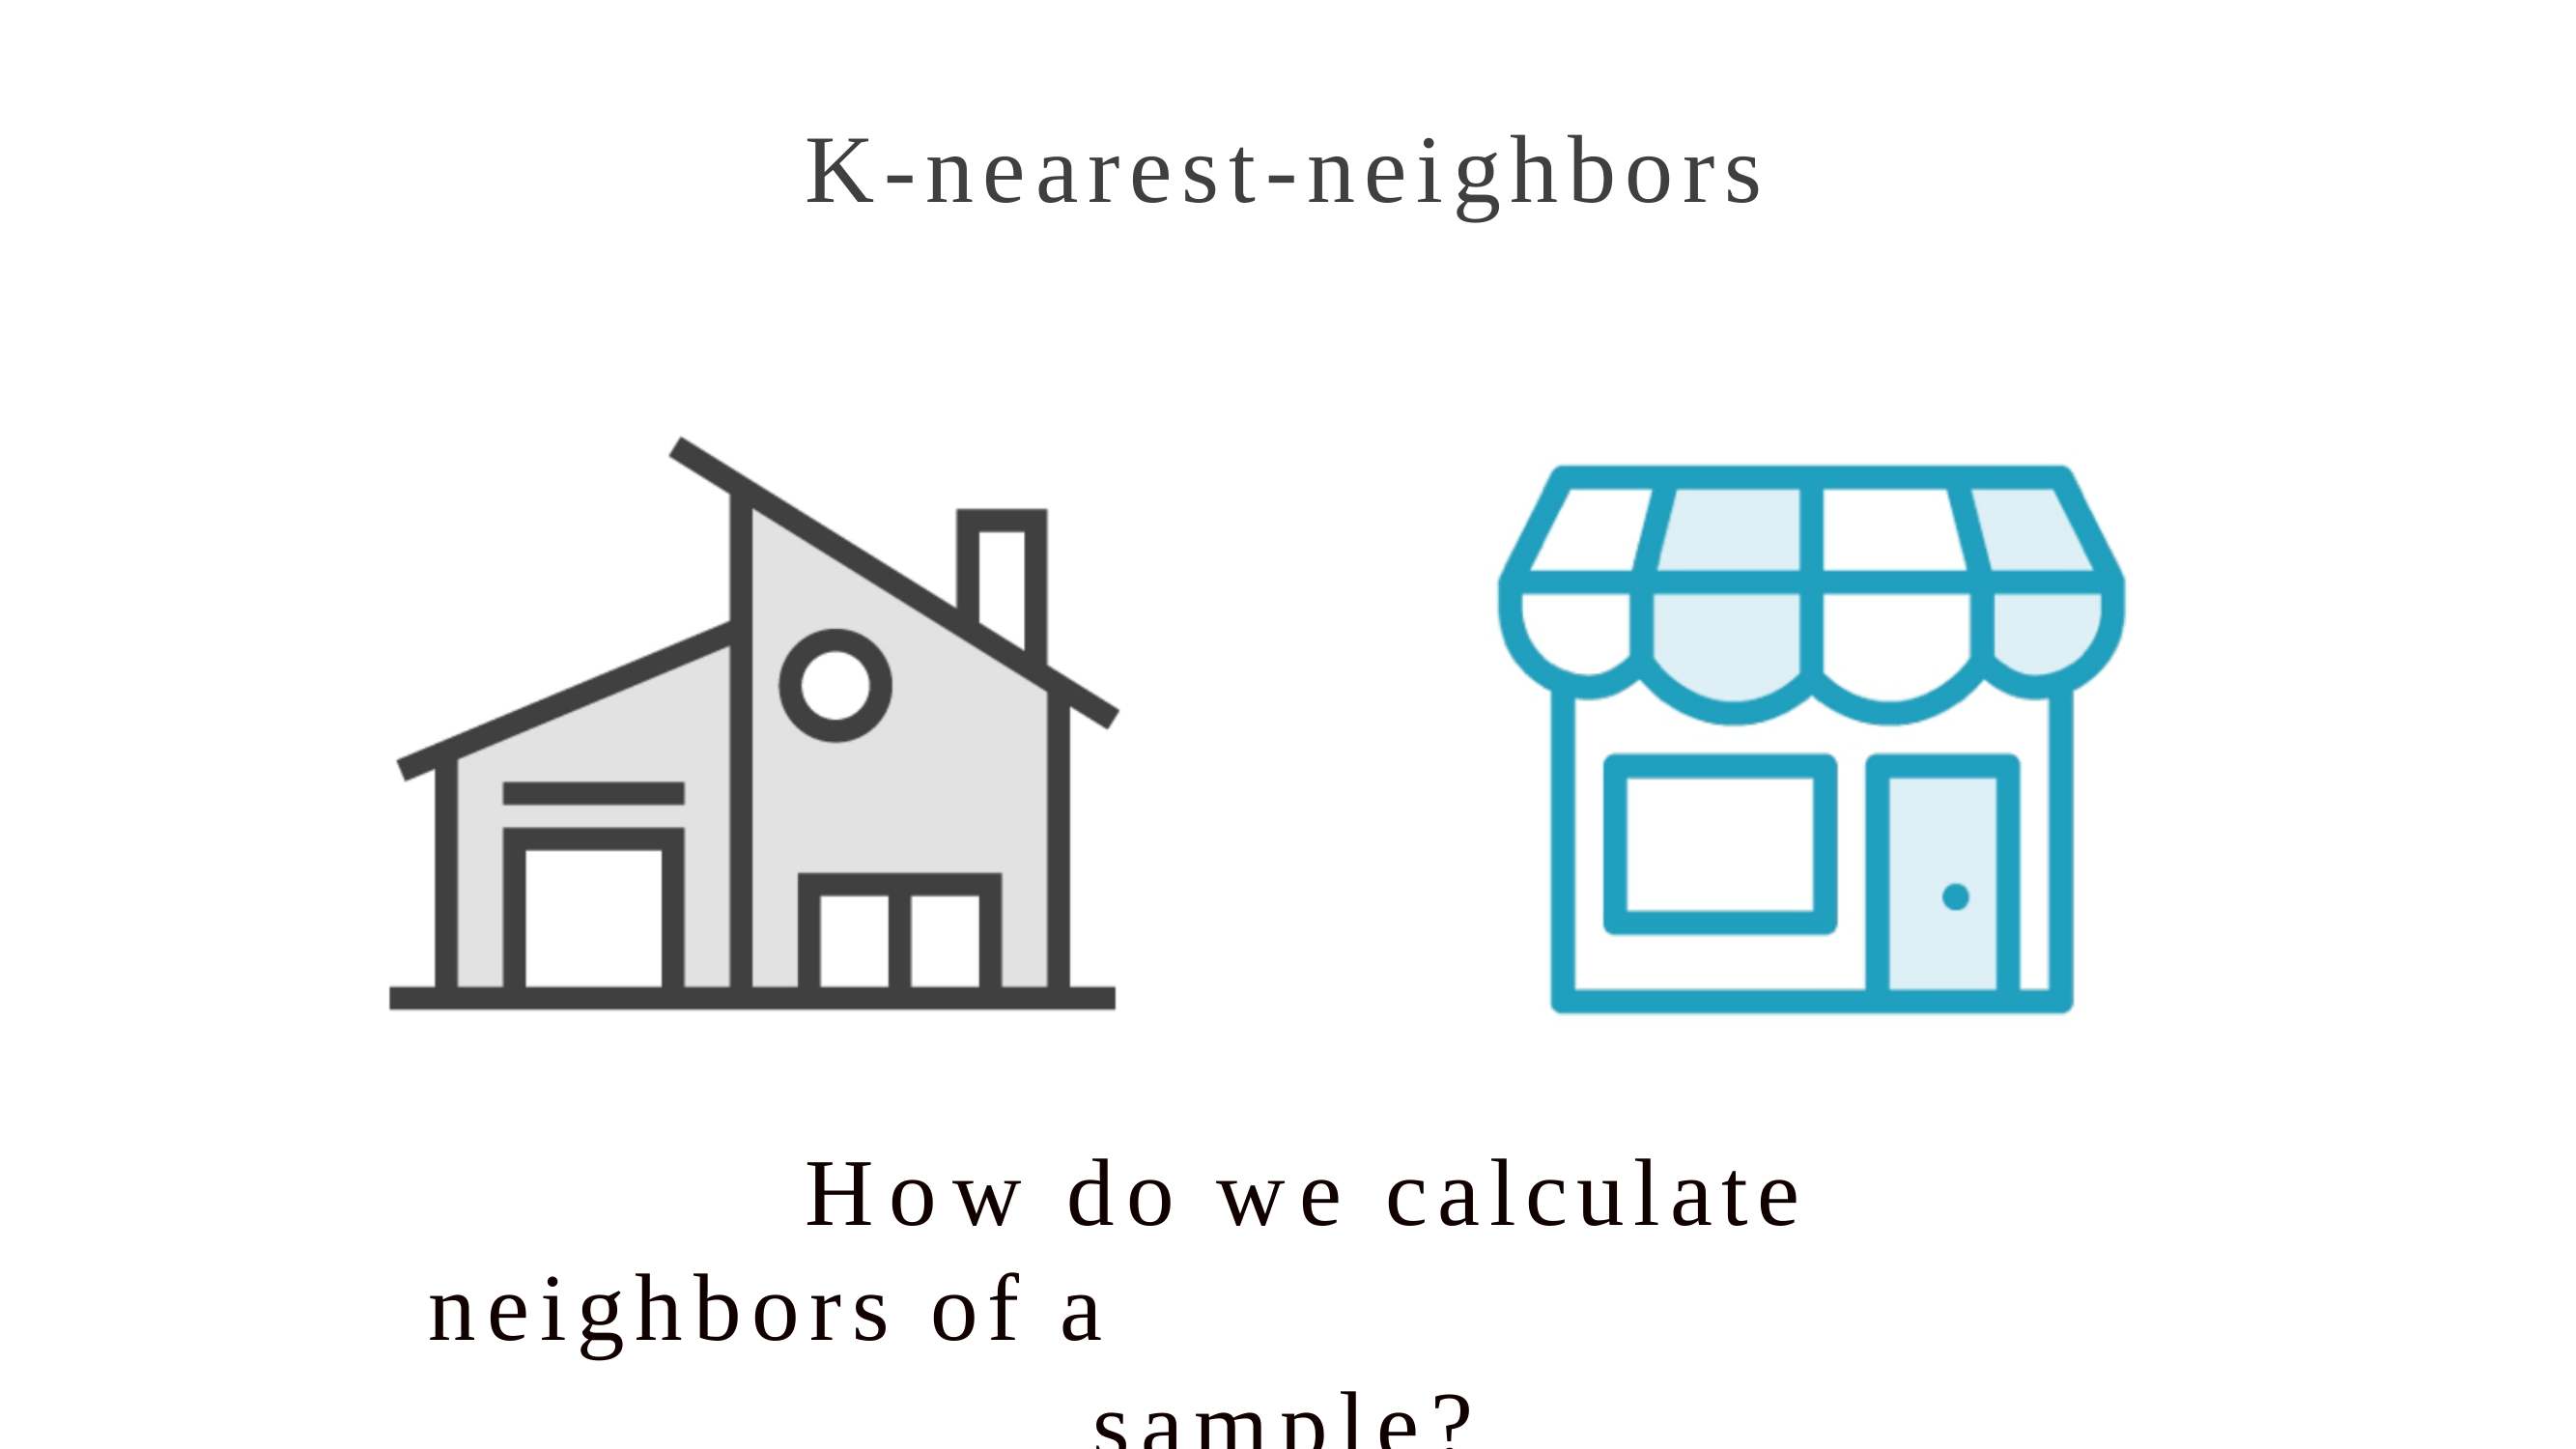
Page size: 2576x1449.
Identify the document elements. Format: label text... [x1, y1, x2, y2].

picture [1485, 452, 2143, 1032]
picture [375, 422, 1138, 1027]
text_box K-nearest-neighbors How do we calculate neighbors of a sample? [428, 105, 2150, 1449]
